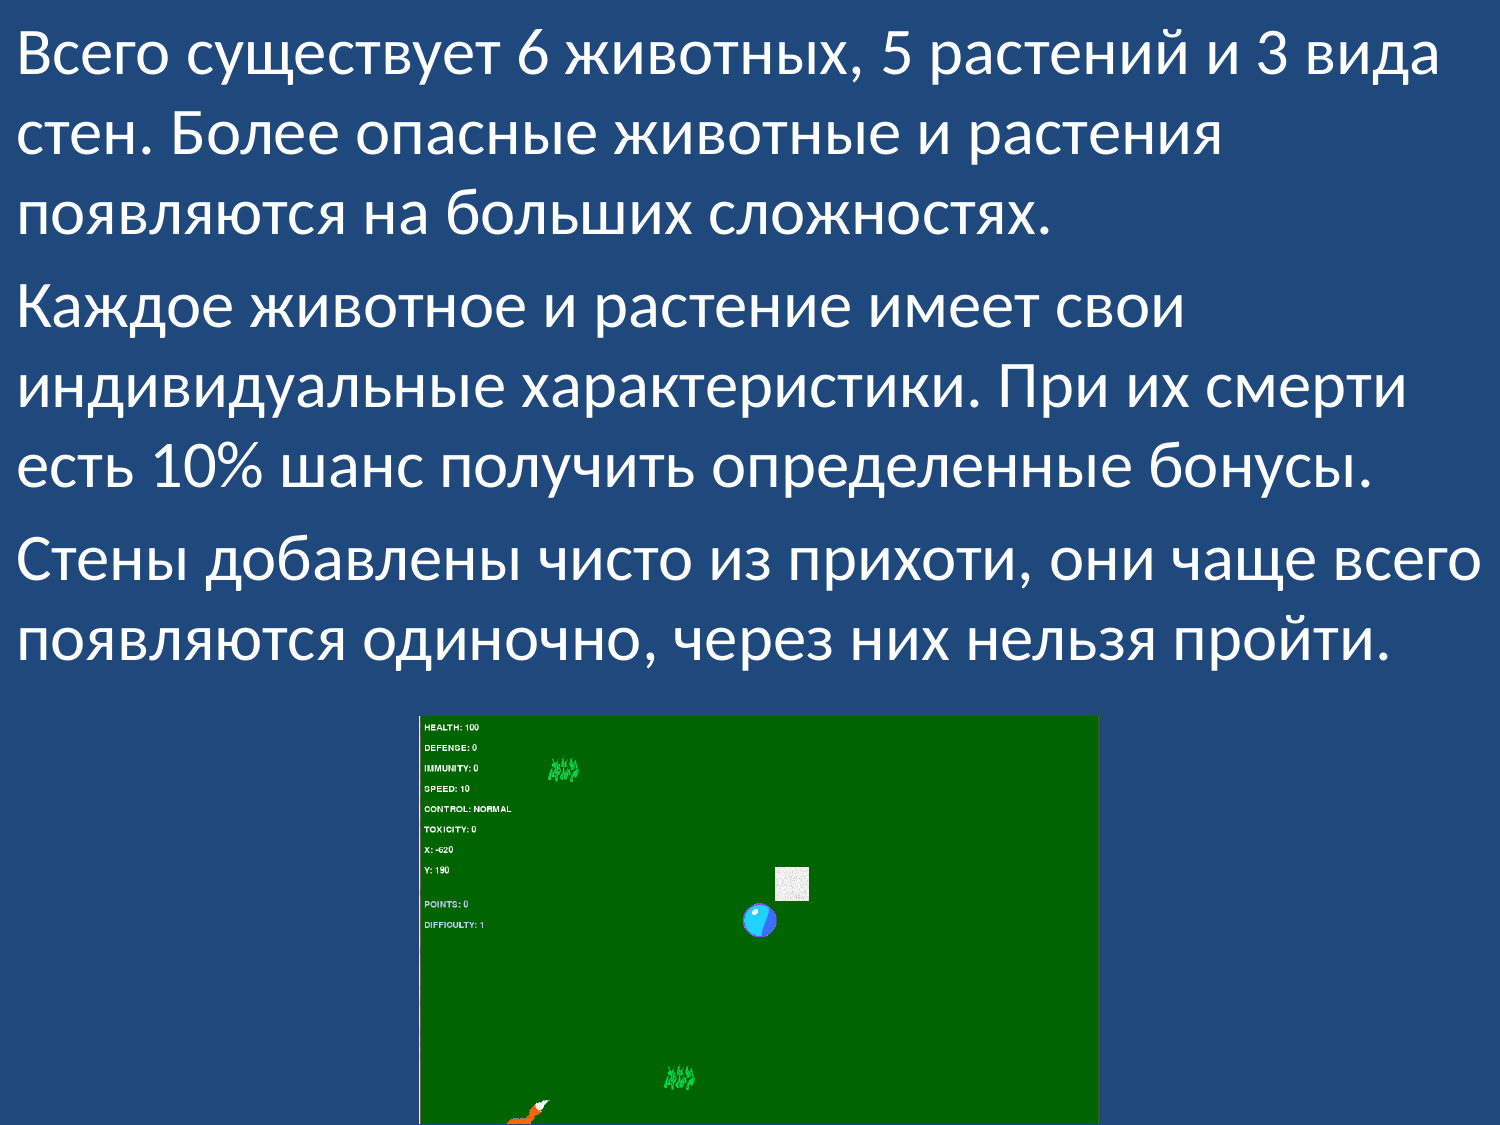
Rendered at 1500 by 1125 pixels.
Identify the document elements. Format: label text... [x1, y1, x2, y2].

picture [418, 716, 1099, 1124]
list Всего существует 6 животных, 5 растений и 3 вида стен. Более опасные животные и растения появляются на больших сложностях. Каждое животное и растение имеет свои индивидуальные характеристики. При их смерти есть 10% шанс получить определенные бонусы. Стены добавлены чисто из прихоти, они чаще всего появляются одиночно, через них нельзя пройти. [1, 0, 1500, 787]
